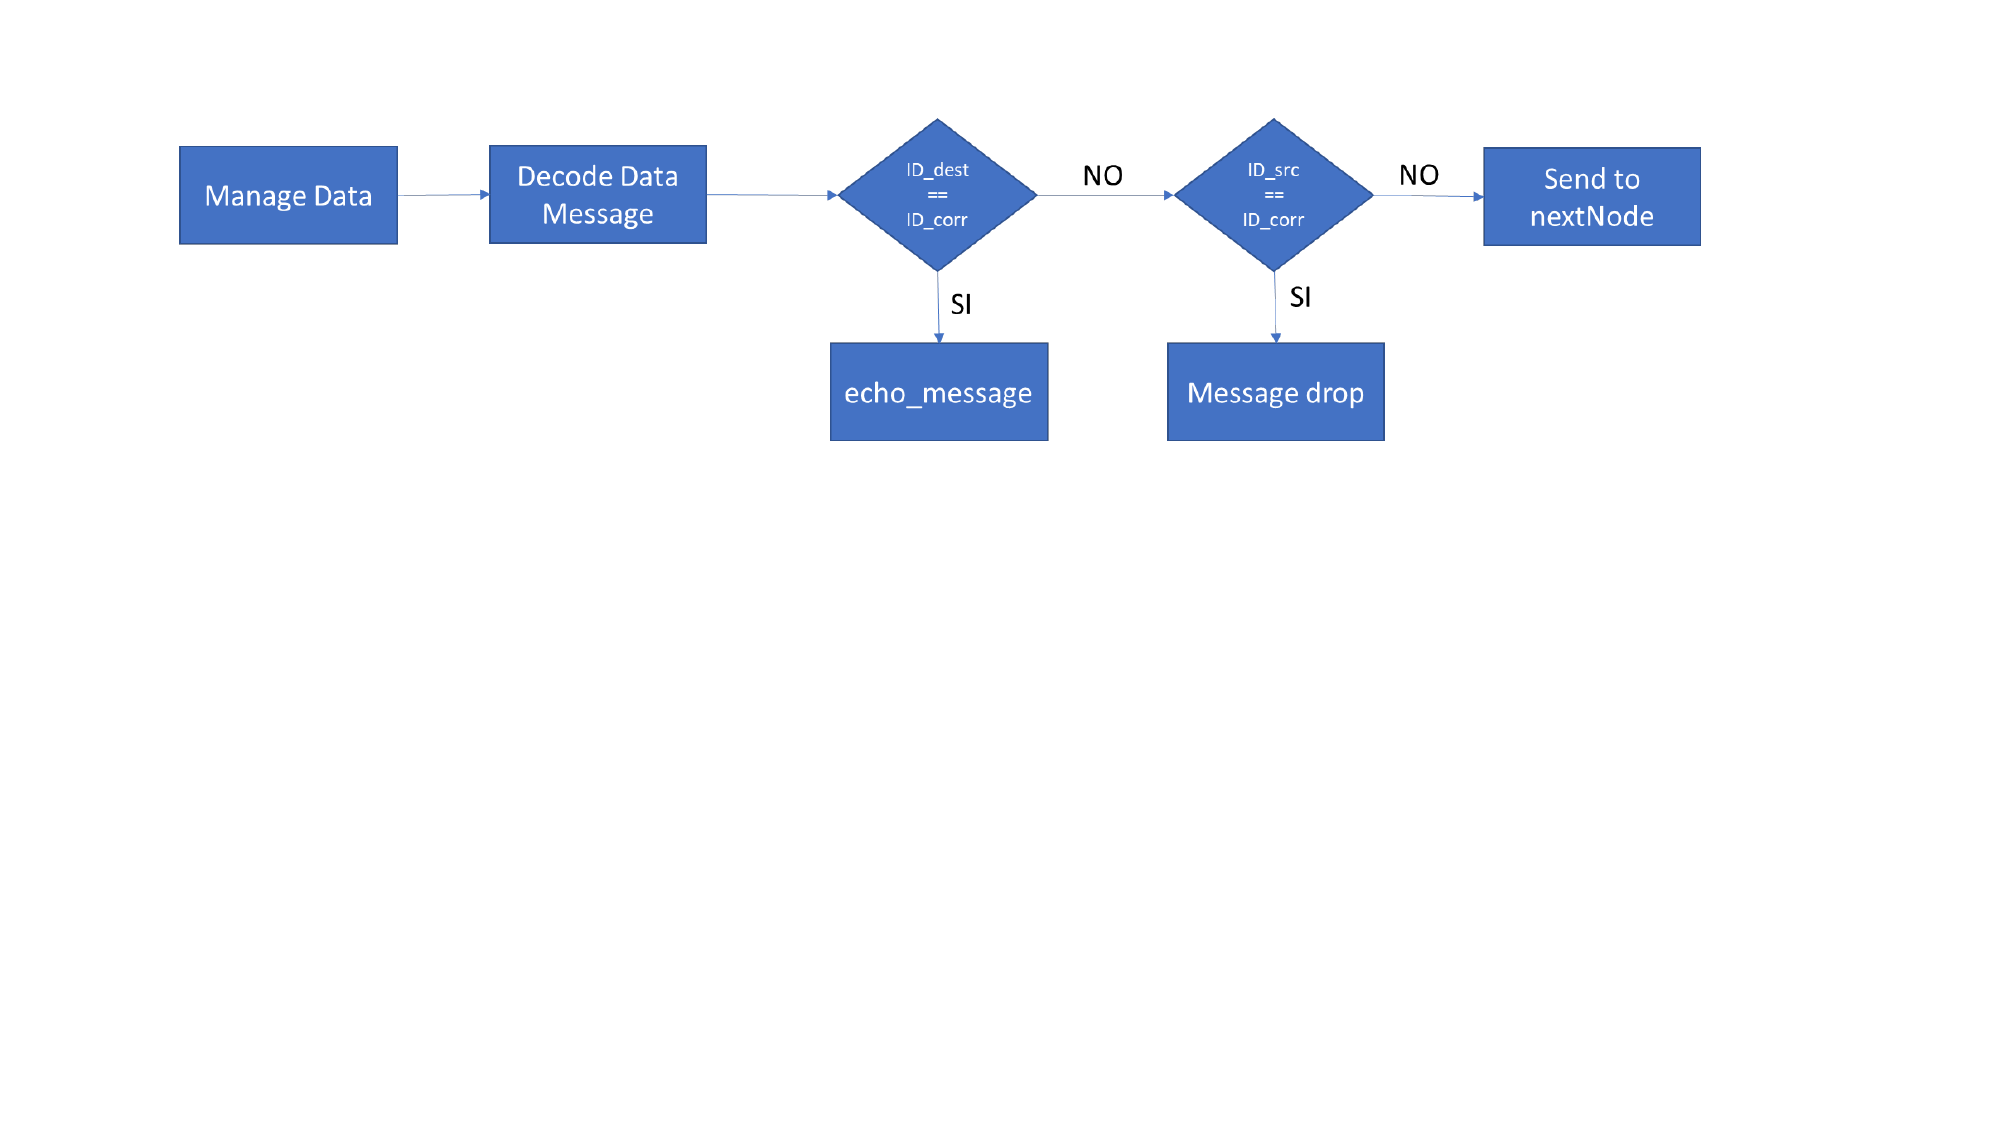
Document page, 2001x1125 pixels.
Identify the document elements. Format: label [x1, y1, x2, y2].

picture [179, 117, 1701, 441]
